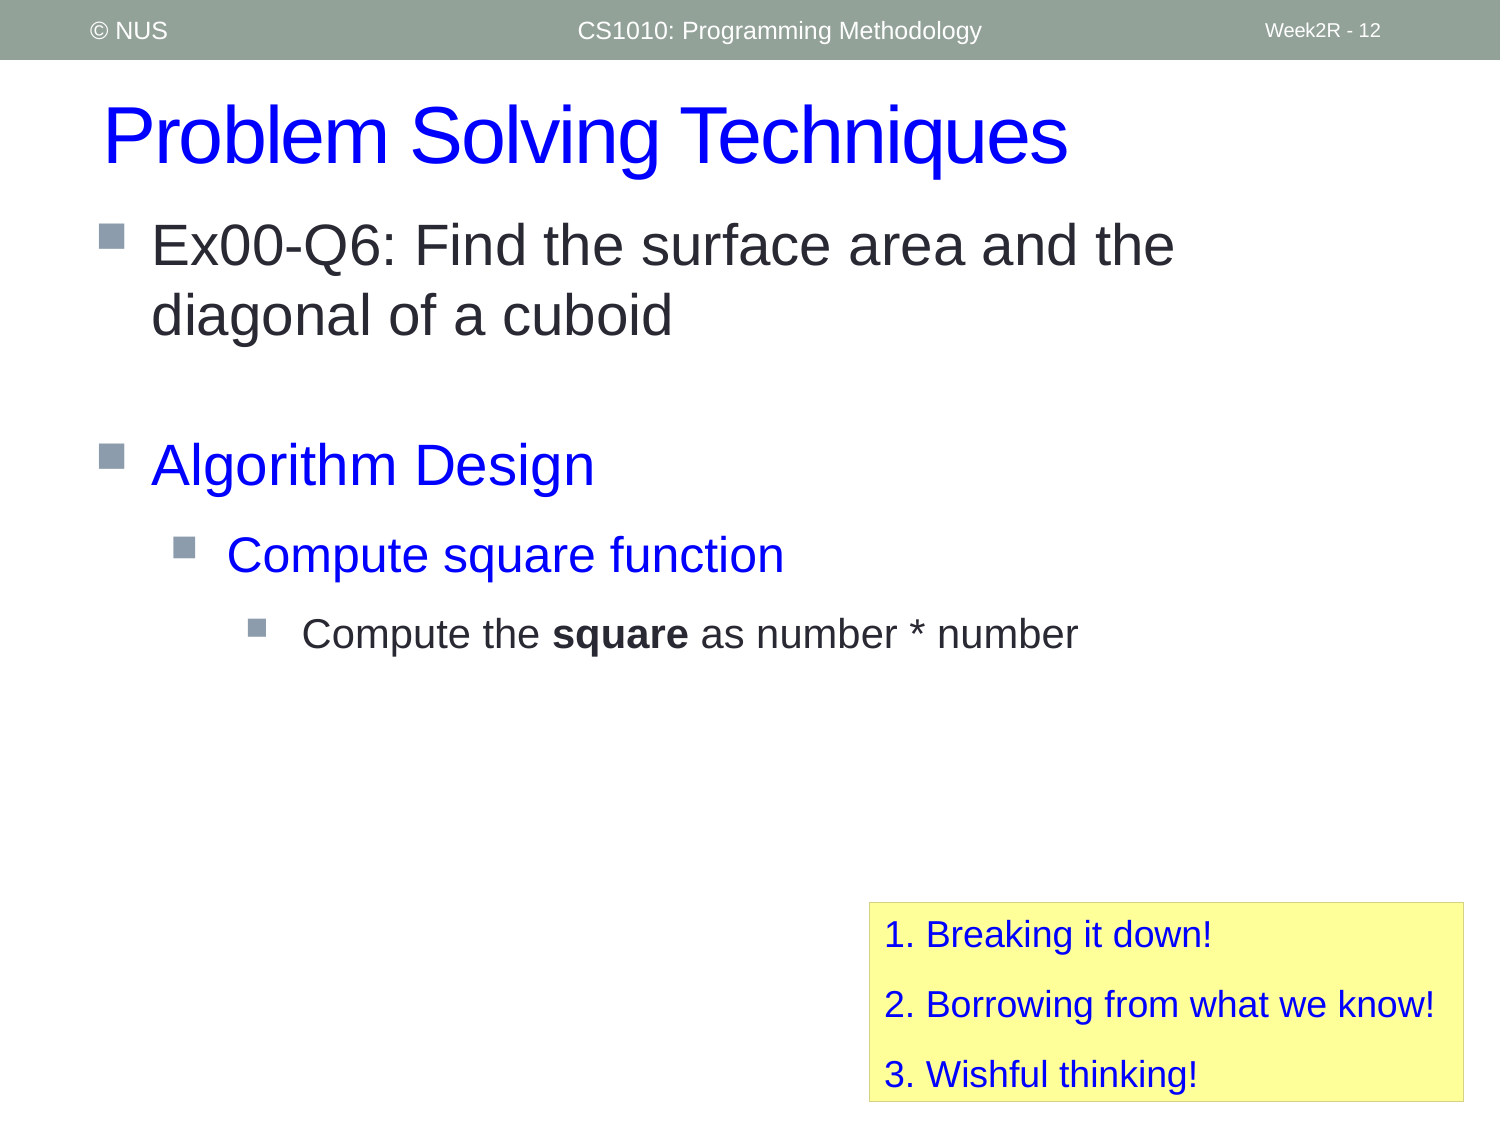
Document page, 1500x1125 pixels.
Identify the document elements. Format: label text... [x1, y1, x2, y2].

text_box 1. Breaking it down! 2. Borrowing from what we know! 3. Wishful thinking! [869, 902, 1464, 1102]
slide_number © NUS [75, 3, 550, 57]
text_box Ex00-Q6: Find the surface area and the diagonal of a cuboid Algorithm Design Compute square function Compute the square as number * number [80, 200, 1375, 600]
slide_number Week2R - 12 [1250, 3, 1425, 57]
footer CS1010: Programming Methodology [562, 3, 1238, 57]
title Problem Solving Techniques [87, 75, 1425, 188]
